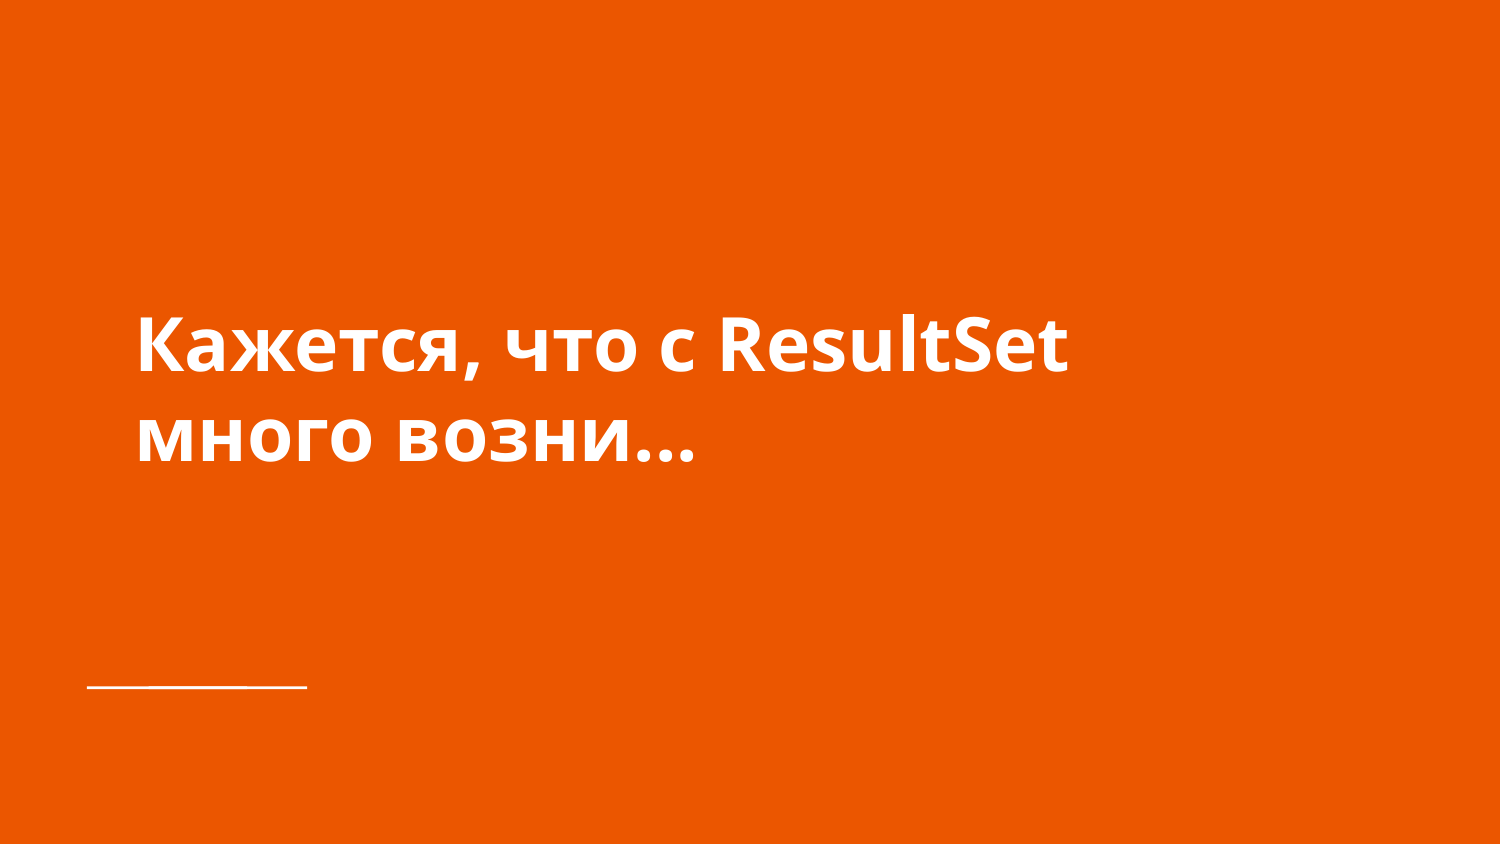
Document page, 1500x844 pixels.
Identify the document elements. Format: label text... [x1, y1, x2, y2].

title Кажется, что с ResultSet много возни... [119, 141, 1272, 632]
